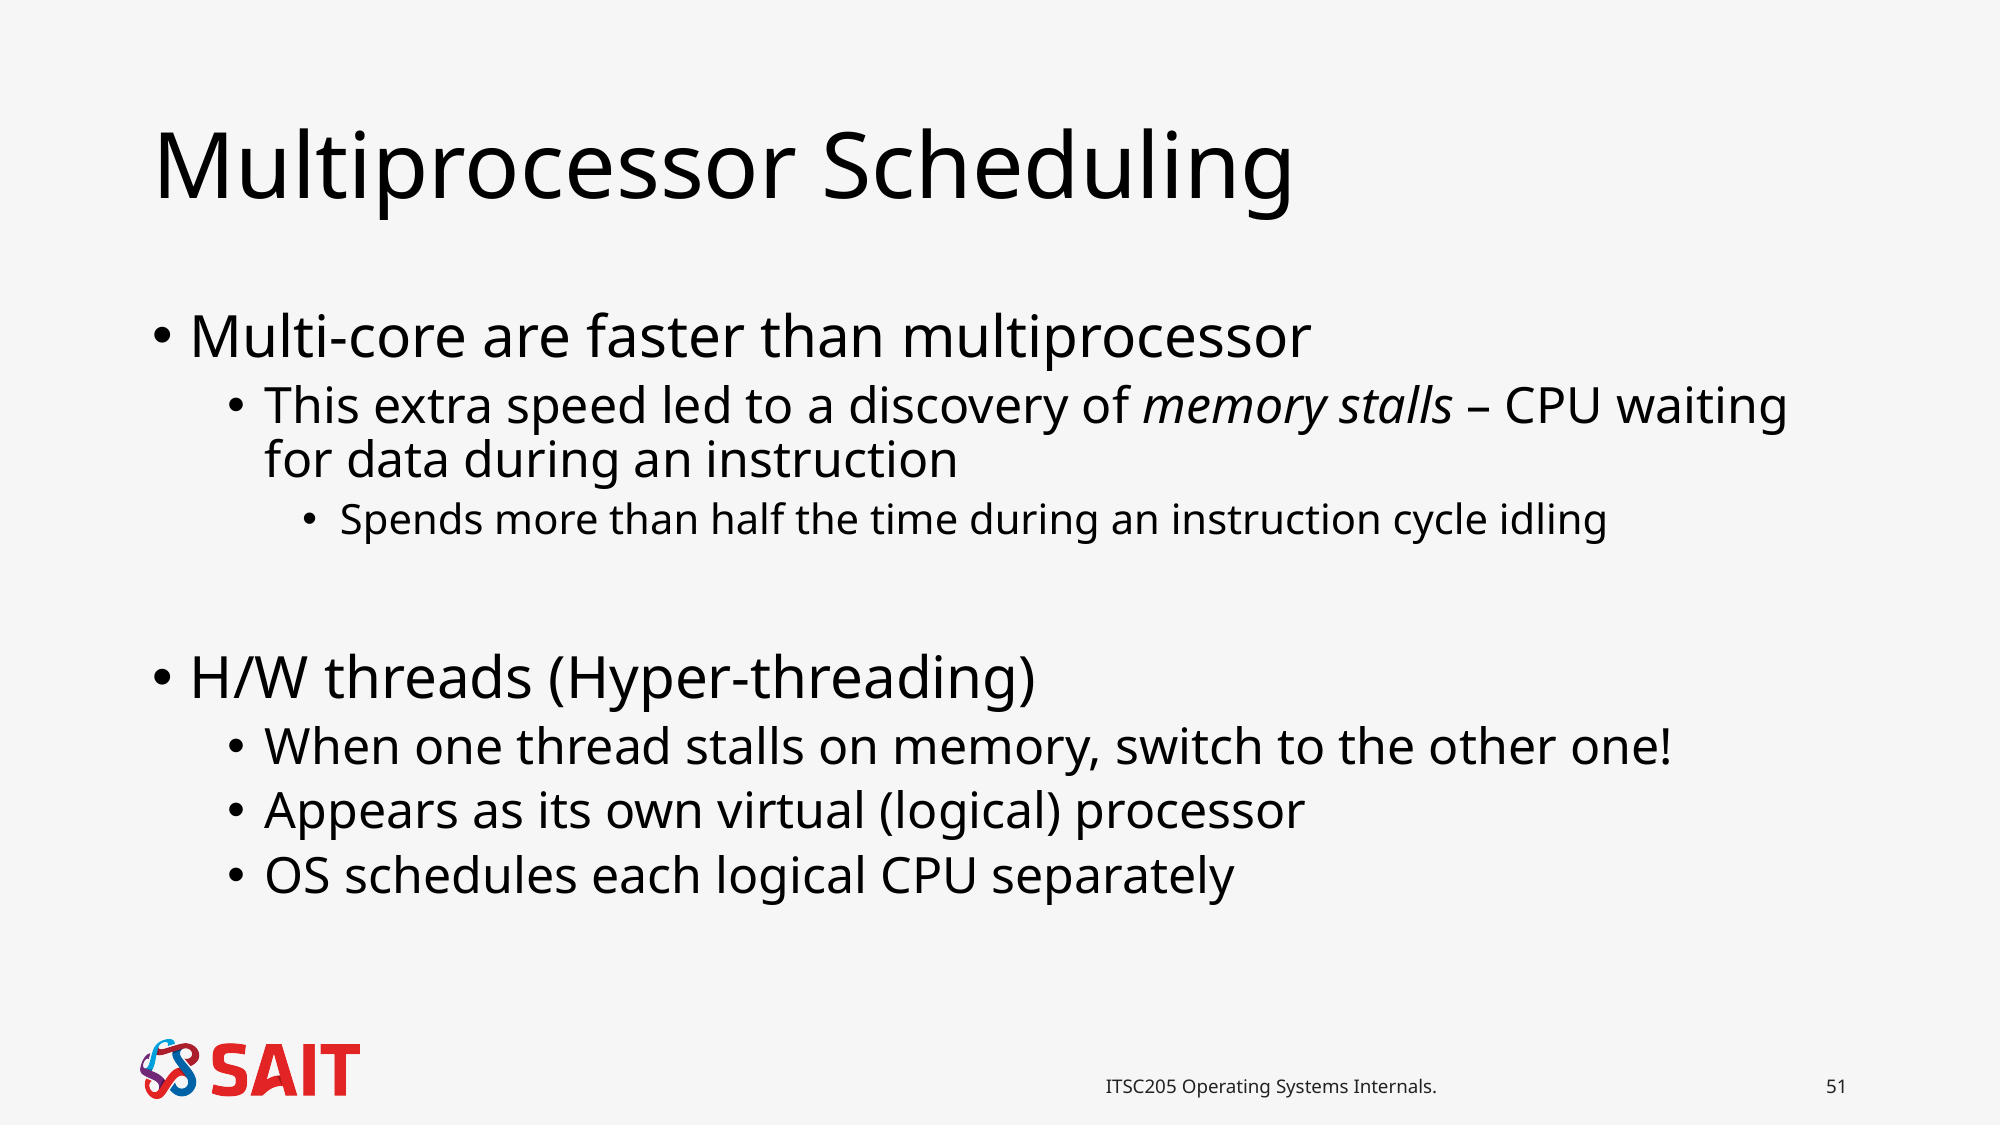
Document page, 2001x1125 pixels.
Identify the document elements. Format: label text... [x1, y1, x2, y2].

list Multi-core are faster than multiprocessor This extra speed led to a discovery of memory stalls – CPU waiting for data during an instruction Spends more than half the time during an instruction cycle idling H/W threads (Hyper-threading) When one thread stalls on memory, switch to the other one! Appears as its own virtual (logical) processor OS schedules each logical CPU separately [137, 299, 1863, 1014]
footer ITSC205 Operating Systems Internals. [858, 1048, 1690, 1109]
slide_number 51 [1718, 1048, 1863, 1109]
picture [114, 1013, 386, 1125]
title Multiprocessor Scheduling [137, 59, 1863, 278]
